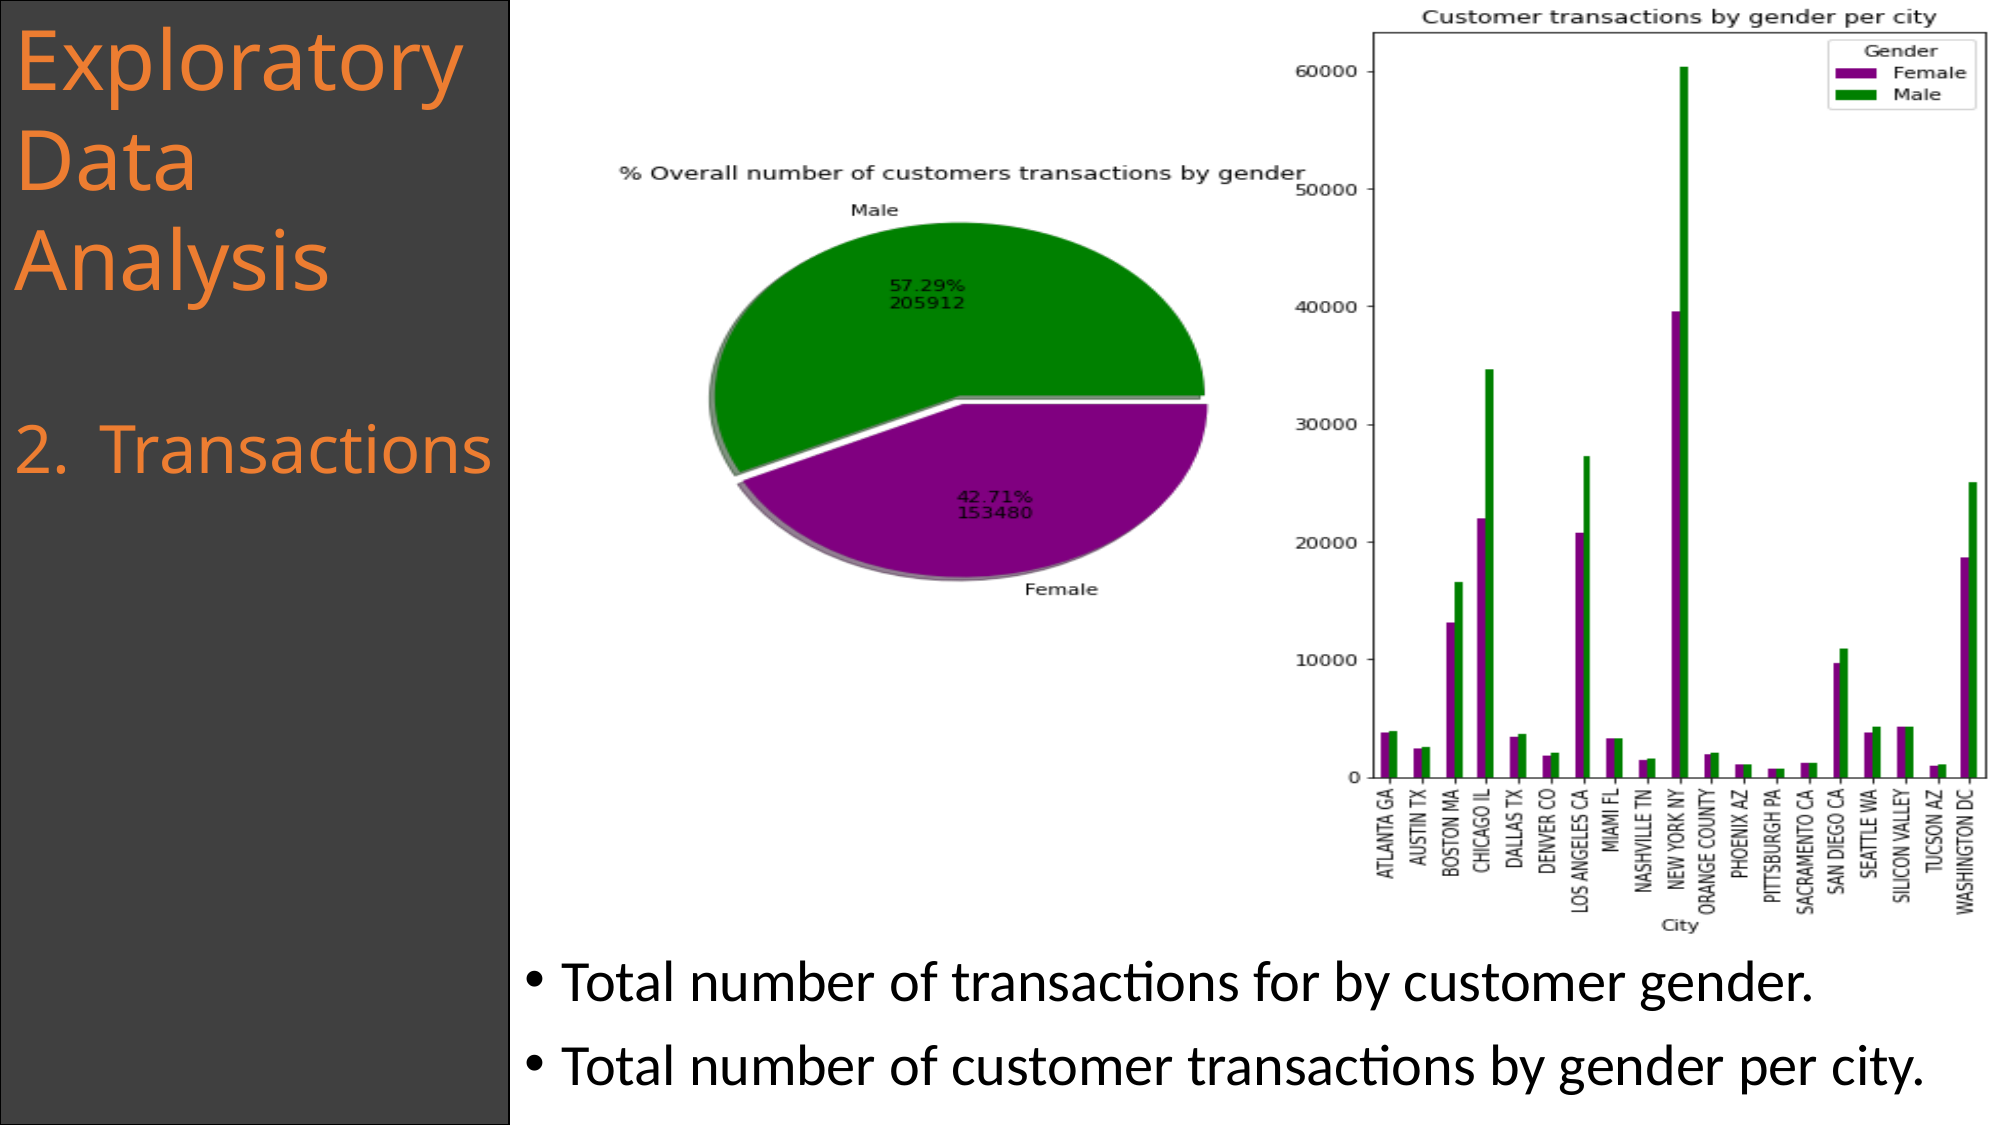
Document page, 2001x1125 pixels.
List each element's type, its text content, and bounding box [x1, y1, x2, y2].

list Total number of transactions for by customer gender. Total number of customer transactions by gender per city. [510, 943, 2000, 1125]
text_box Exploratory Data Analysis Transactions [0, 0, 510, 1125]
picture [605, 0, 2000, 944]
